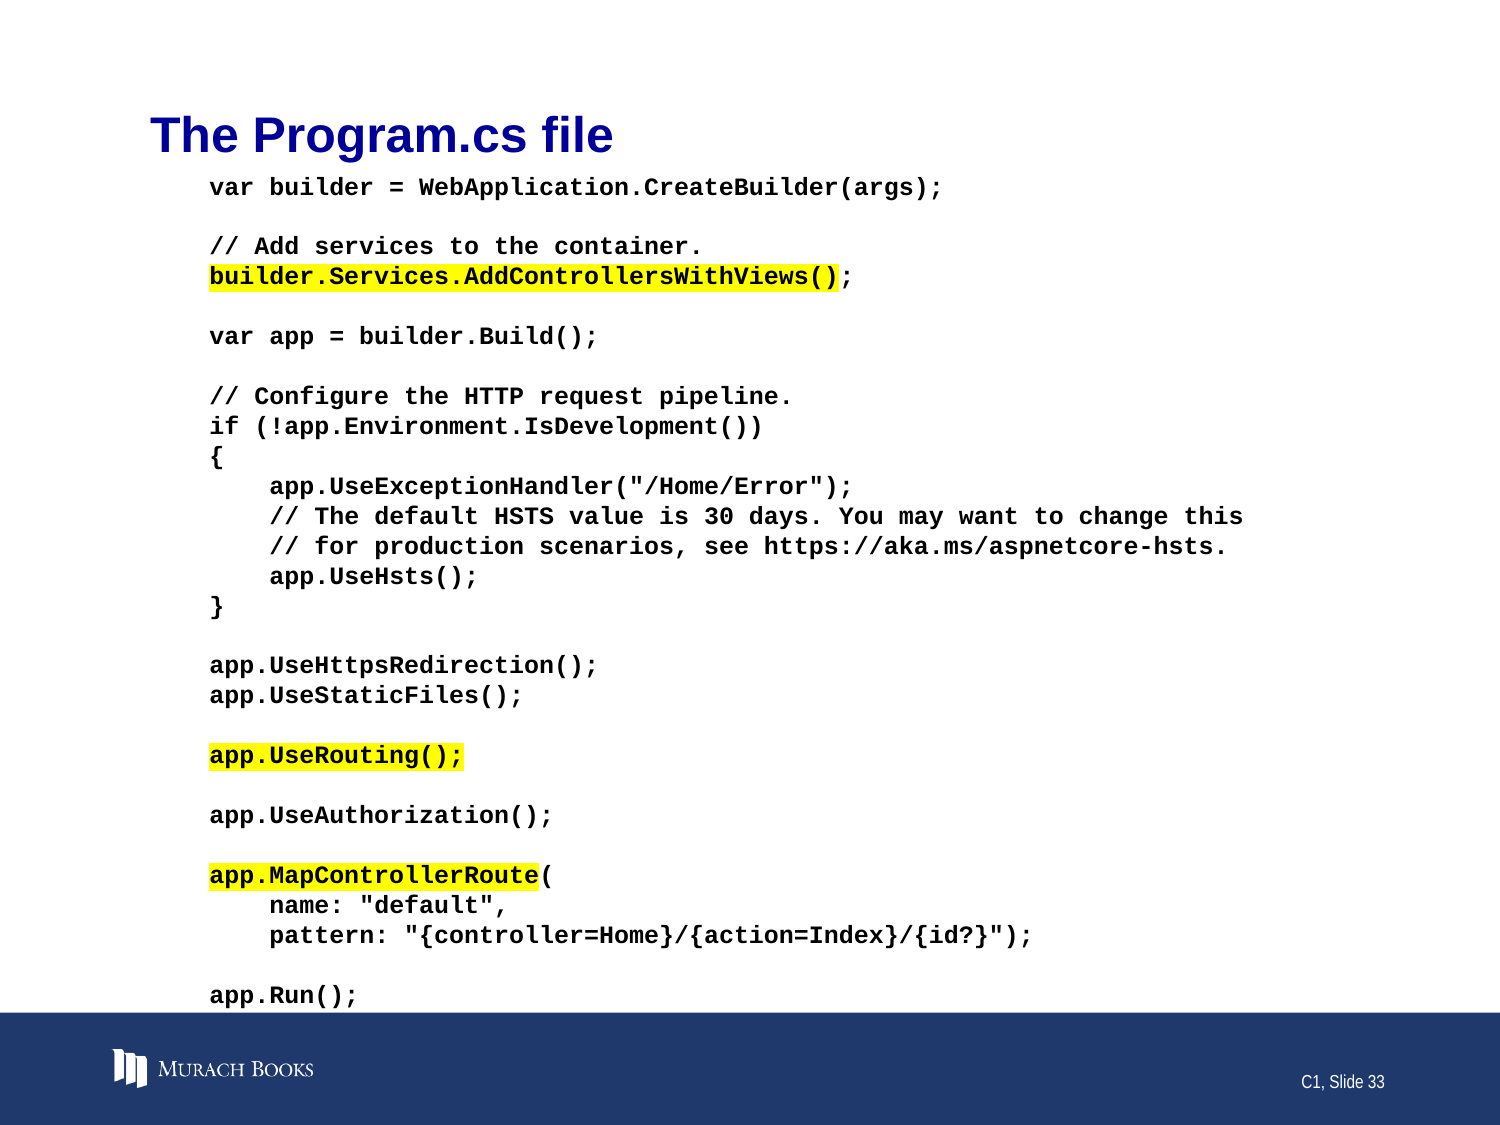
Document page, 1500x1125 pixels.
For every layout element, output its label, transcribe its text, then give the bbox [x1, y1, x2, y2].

footer [12, 1025, 463, 1100]
title The Program.cs file [150, 102, 1350, 162]
list var builder = WebApplication.CreateBuilder(args); // Add services to the container. builder.Services.AddControllersWithViews(); var app = builder.Build(); // Configure the HTTP request pipeline. if (!app.Environment.IsDevelopment()) { app.UseExceptionHandler("/Home/Error"); // The default HSTS value is 30 days. You may want to change this // for production scenarios, see https://aka.ms/aspnetcore-hsts. app.UseHsts(); } app.UseHttpsRedirection(); app.UseStaticFiles(); app.UseRouting(); app.UseAuthorization(); app.MapControllerRoute( name: "default", pattern: "{controller=Home}/{action=Index}/{id?}"); app.Run(); [137, 162, 1350, 963]
slide_number C1, Slide 33 [1087, 1025, 1400, 1100]
